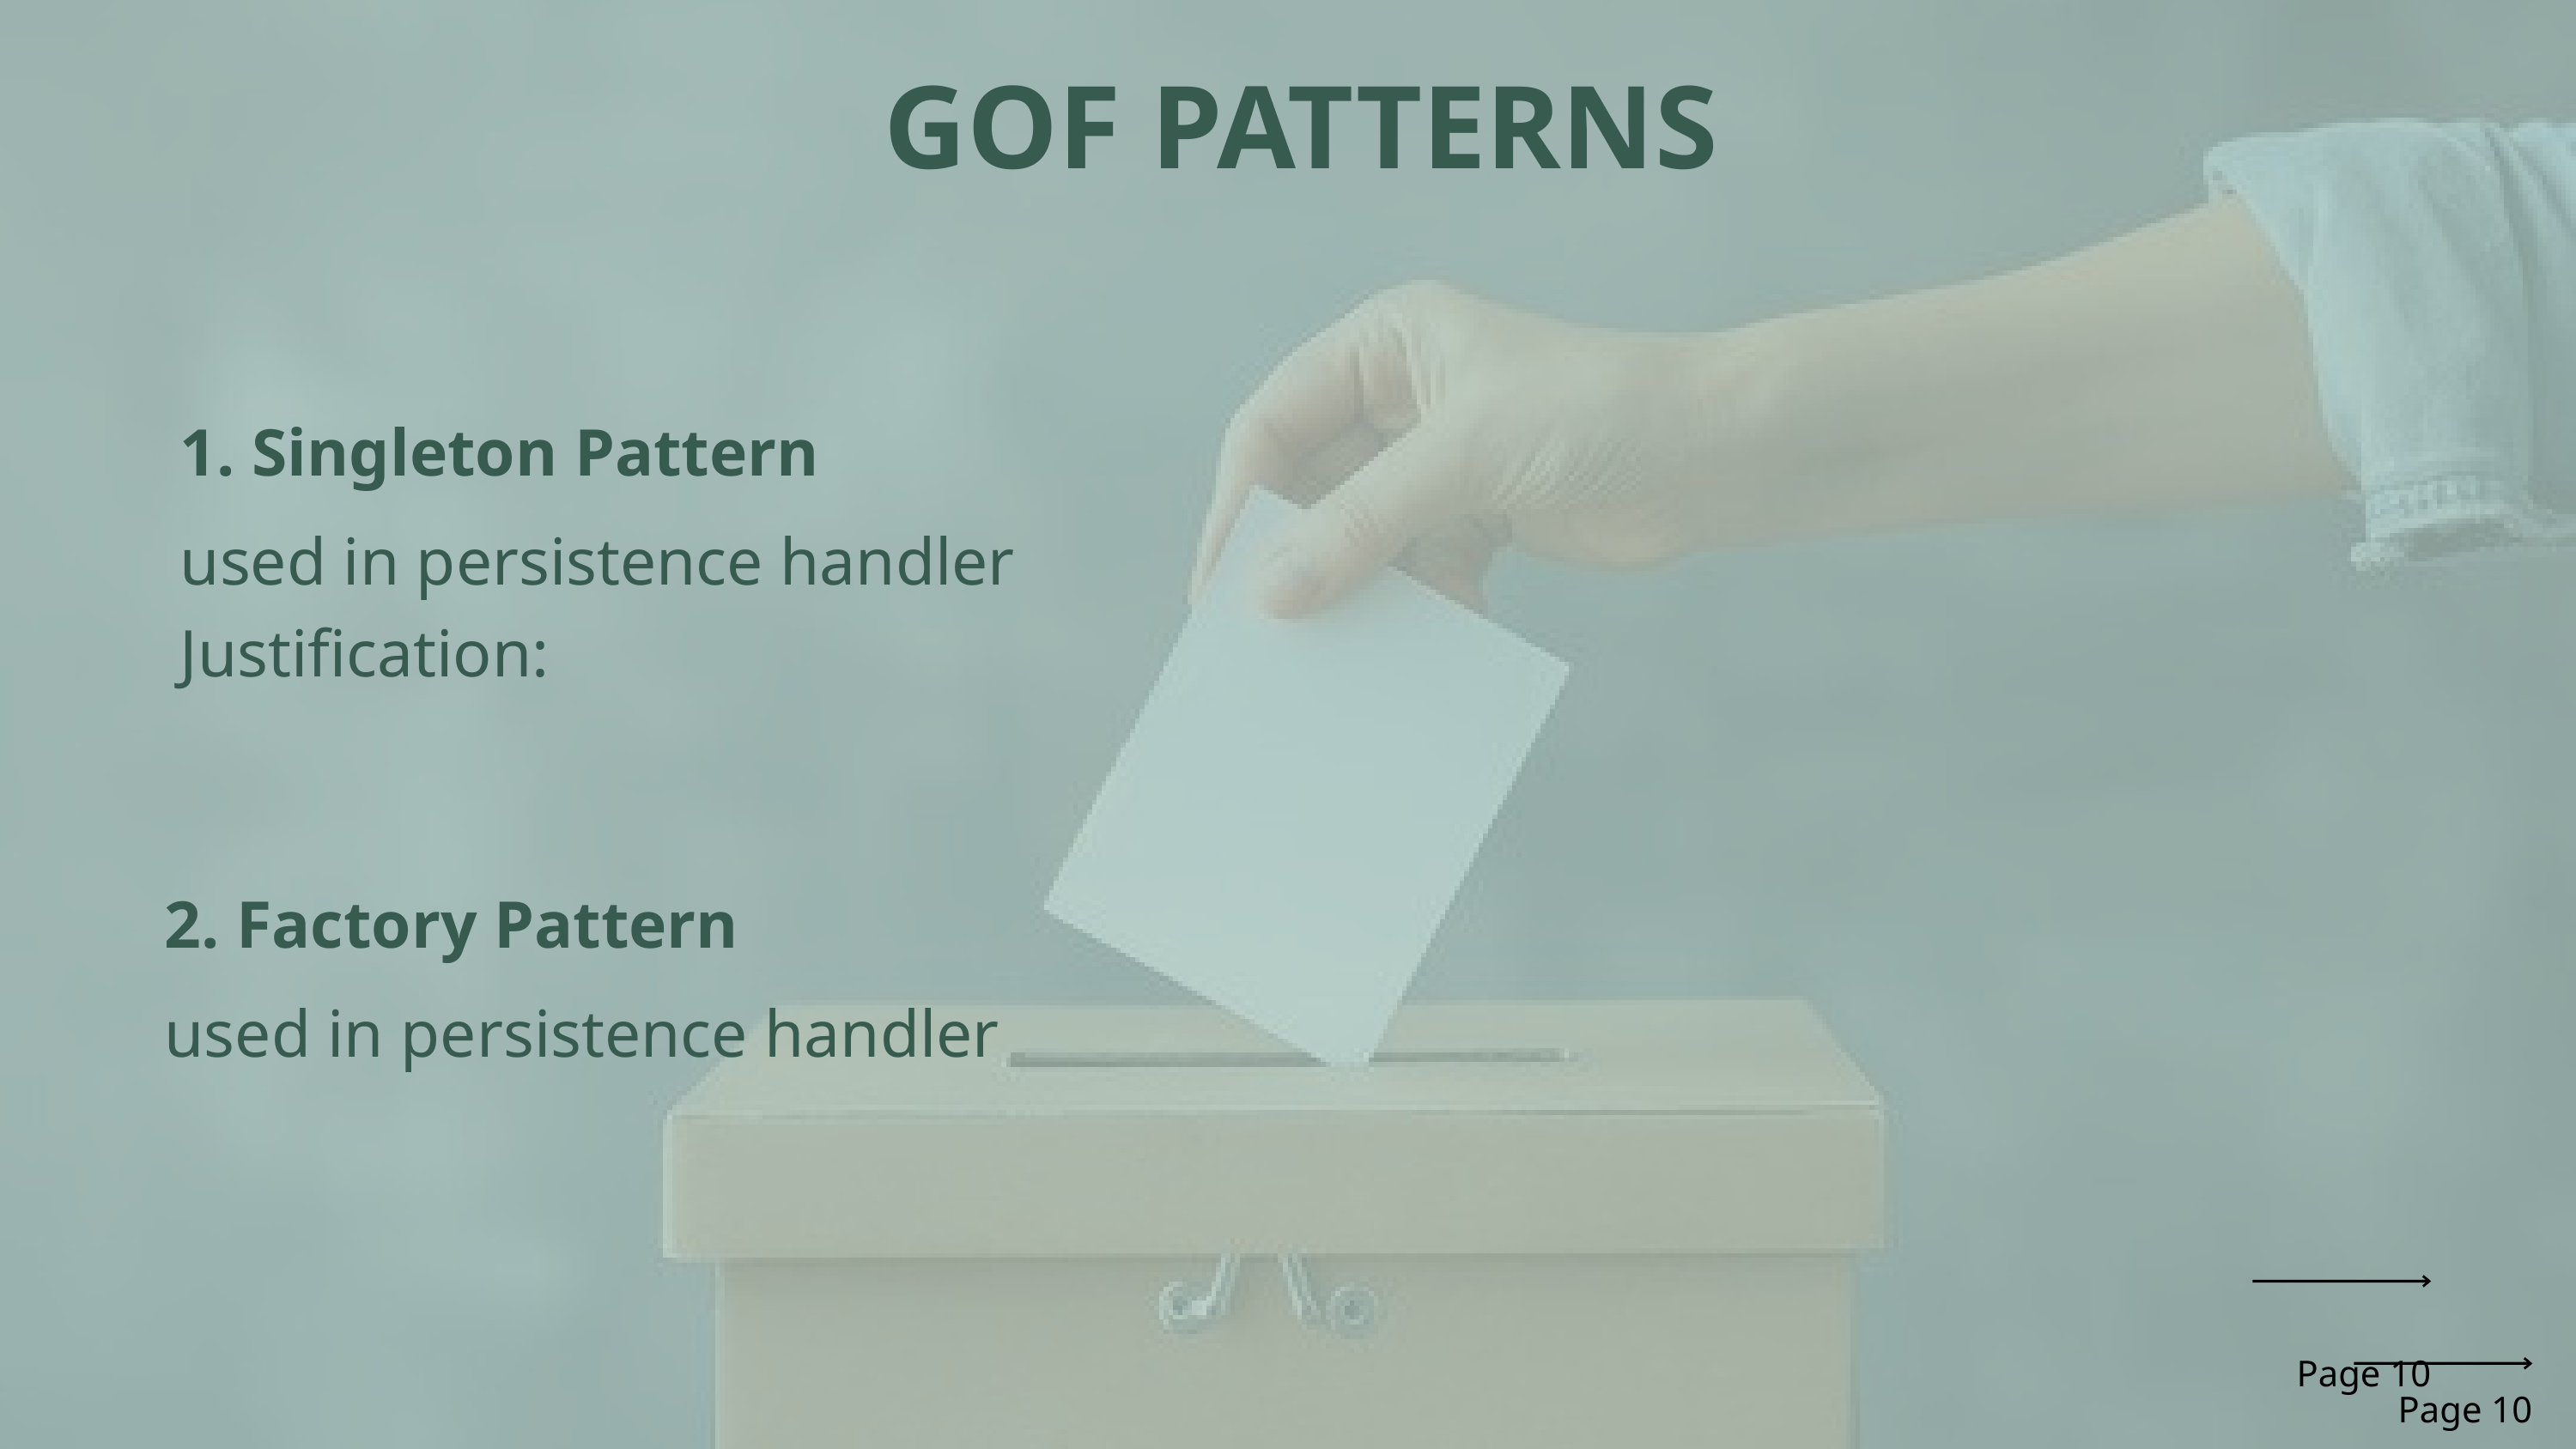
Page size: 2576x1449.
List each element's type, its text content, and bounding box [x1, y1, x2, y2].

text_box used in persistence handler [164, 979, 1302, 1070]
text_box Page 10 [2151, 1343, 2432, 1395]
text_box GOF PATTERNS [219, 76, 2384, 191]
text_box [2252, 1275, 2432, 1288]
text_box Page 10 [2252, 1379, 2533, 1430]
text_box [0, 0, 2576, 1449]
text_box used in persistence handler Justification: [179, 506, 1317, 873]
text_box 1. Singleton Pattern [179, 327, 1317, 489]
text_box 2. Factory Pattern [164, 799, 1302, 961]
